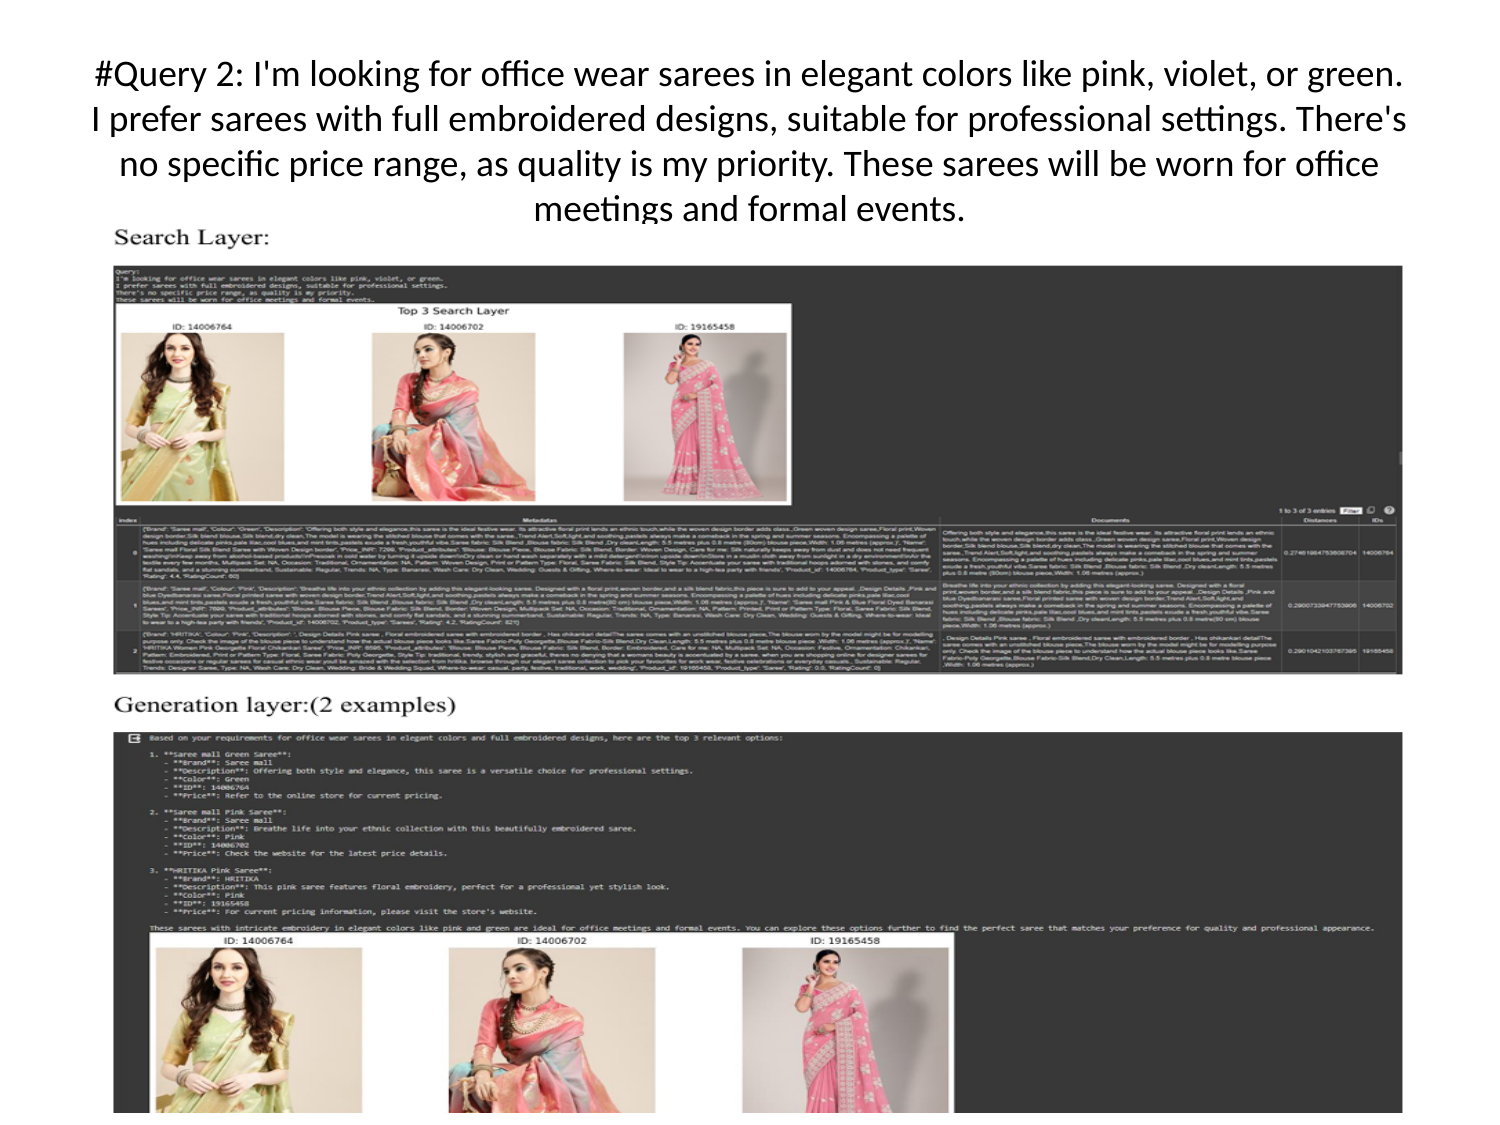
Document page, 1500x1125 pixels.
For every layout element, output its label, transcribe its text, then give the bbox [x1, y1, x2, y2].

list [74, 224, 1404, 1113]
title #Query 2: I'm looking for office wear sarees in elegant colors like pink, violet, or green. I prefer sarees with full embroidered designs, suitable for professional settings. There's no specific price range, as quality is my priority. These sarees will be worn for office meetings and formal events. [75, 45, 1425, 233]
